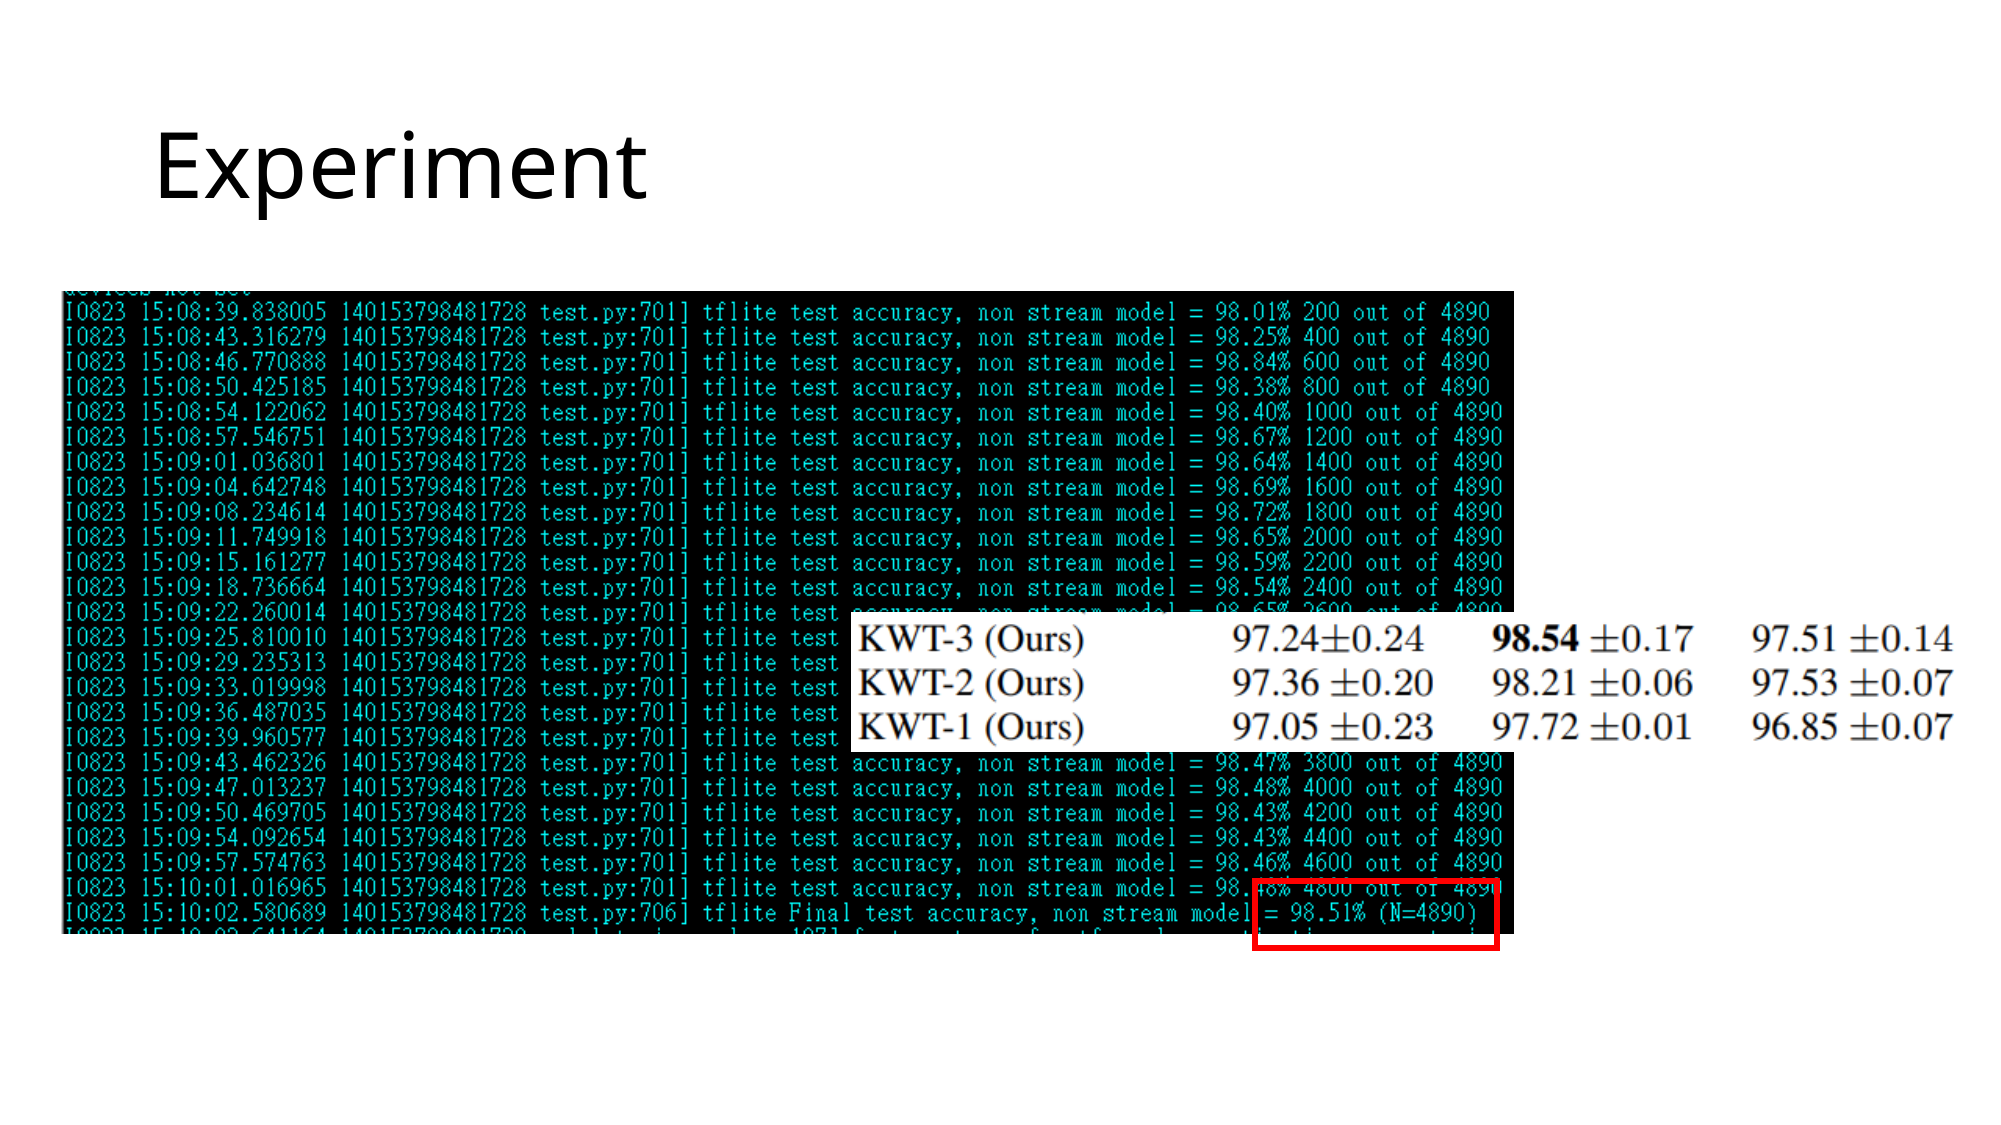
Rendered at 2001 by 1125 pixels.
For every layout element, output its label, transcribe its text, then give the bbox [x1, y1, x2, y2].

text_box [1254, 934, 1498, 949]
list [61, 291, 1514, 934]
picture [851, 612, 1965, 752]
title Experiment [137, 59, 1863, 278]
